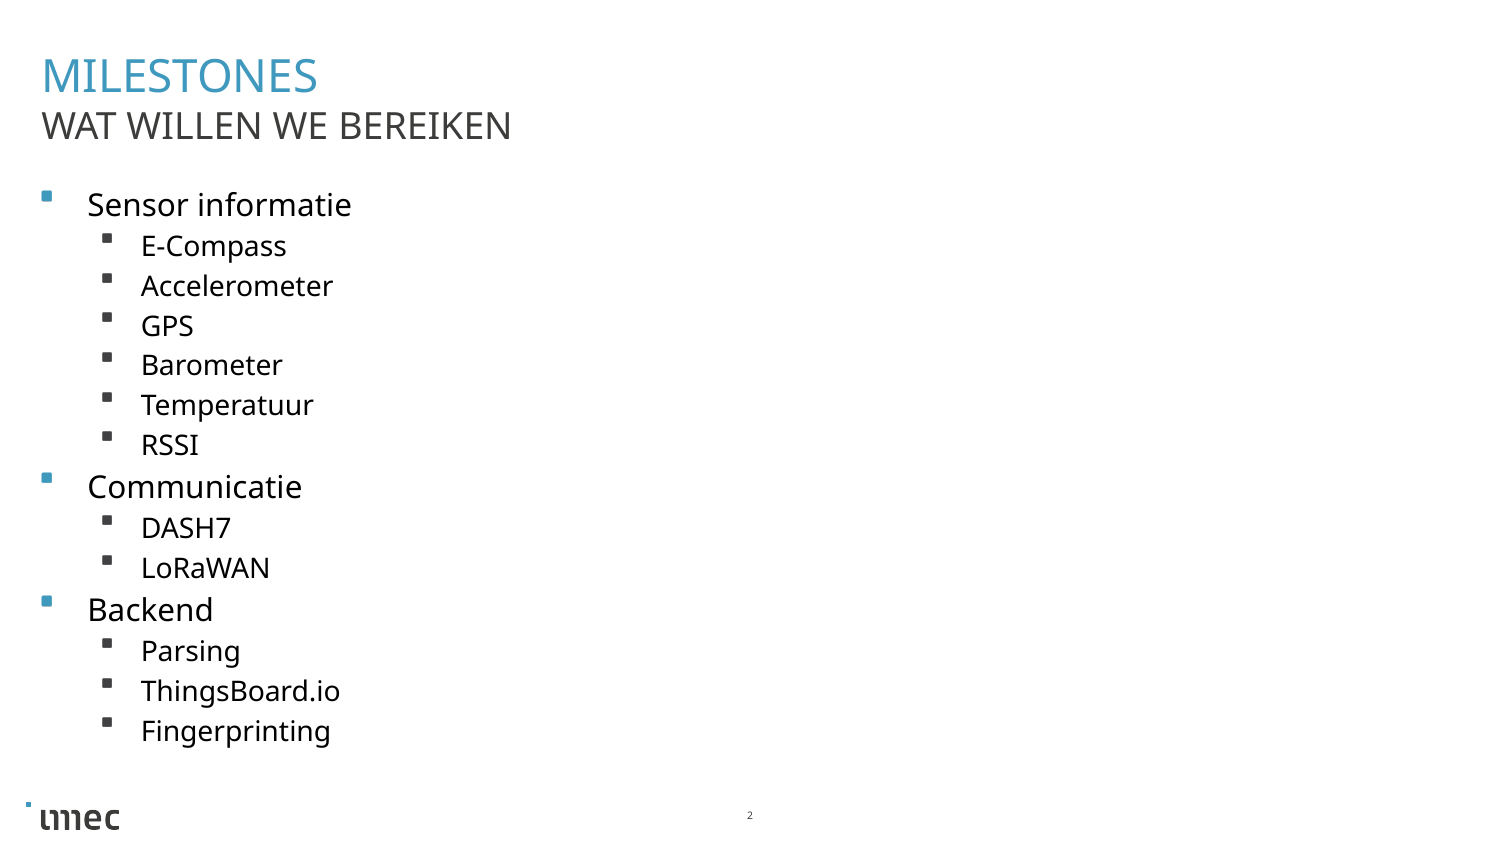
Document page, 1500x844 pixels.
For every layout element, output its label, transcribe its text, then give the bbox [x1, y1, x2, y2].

picture [102, 555, 127, 579]
picture [102, 717, 127, 742]
picture [102, 392, 127, 416]
picture [41, 190, 68, 218]
picture [102, 515, 127, 539]
picture [102, 233, 127, 258]
picture [102, 312, 127, 337]
picture [102, 638, 127, 663]
picture [102, 431, 127, 456]
picture [102, 352, 127, 377]
picture [41, 472, 68, 499]
picture [41, 595, 68, 623]
picture [26, 802, 119, 830]
list Wat willen we bereiken [26, 94, 1463, 156]
picture [102, 273, 127, 297]
title Milestones [26, 38, 1463, 94]
picture [102, 678, 127, 702]
list Sensor informatie E-Compass Accelerometer GPS Barometer Temperatuur RSSI Communicatie DASH7 LoRaWAN Backend Parsing ThingsBoard.io Fingerprinting [26, 176, 1463, 755]
slide_number 2 [679, 802, 821, 831]
